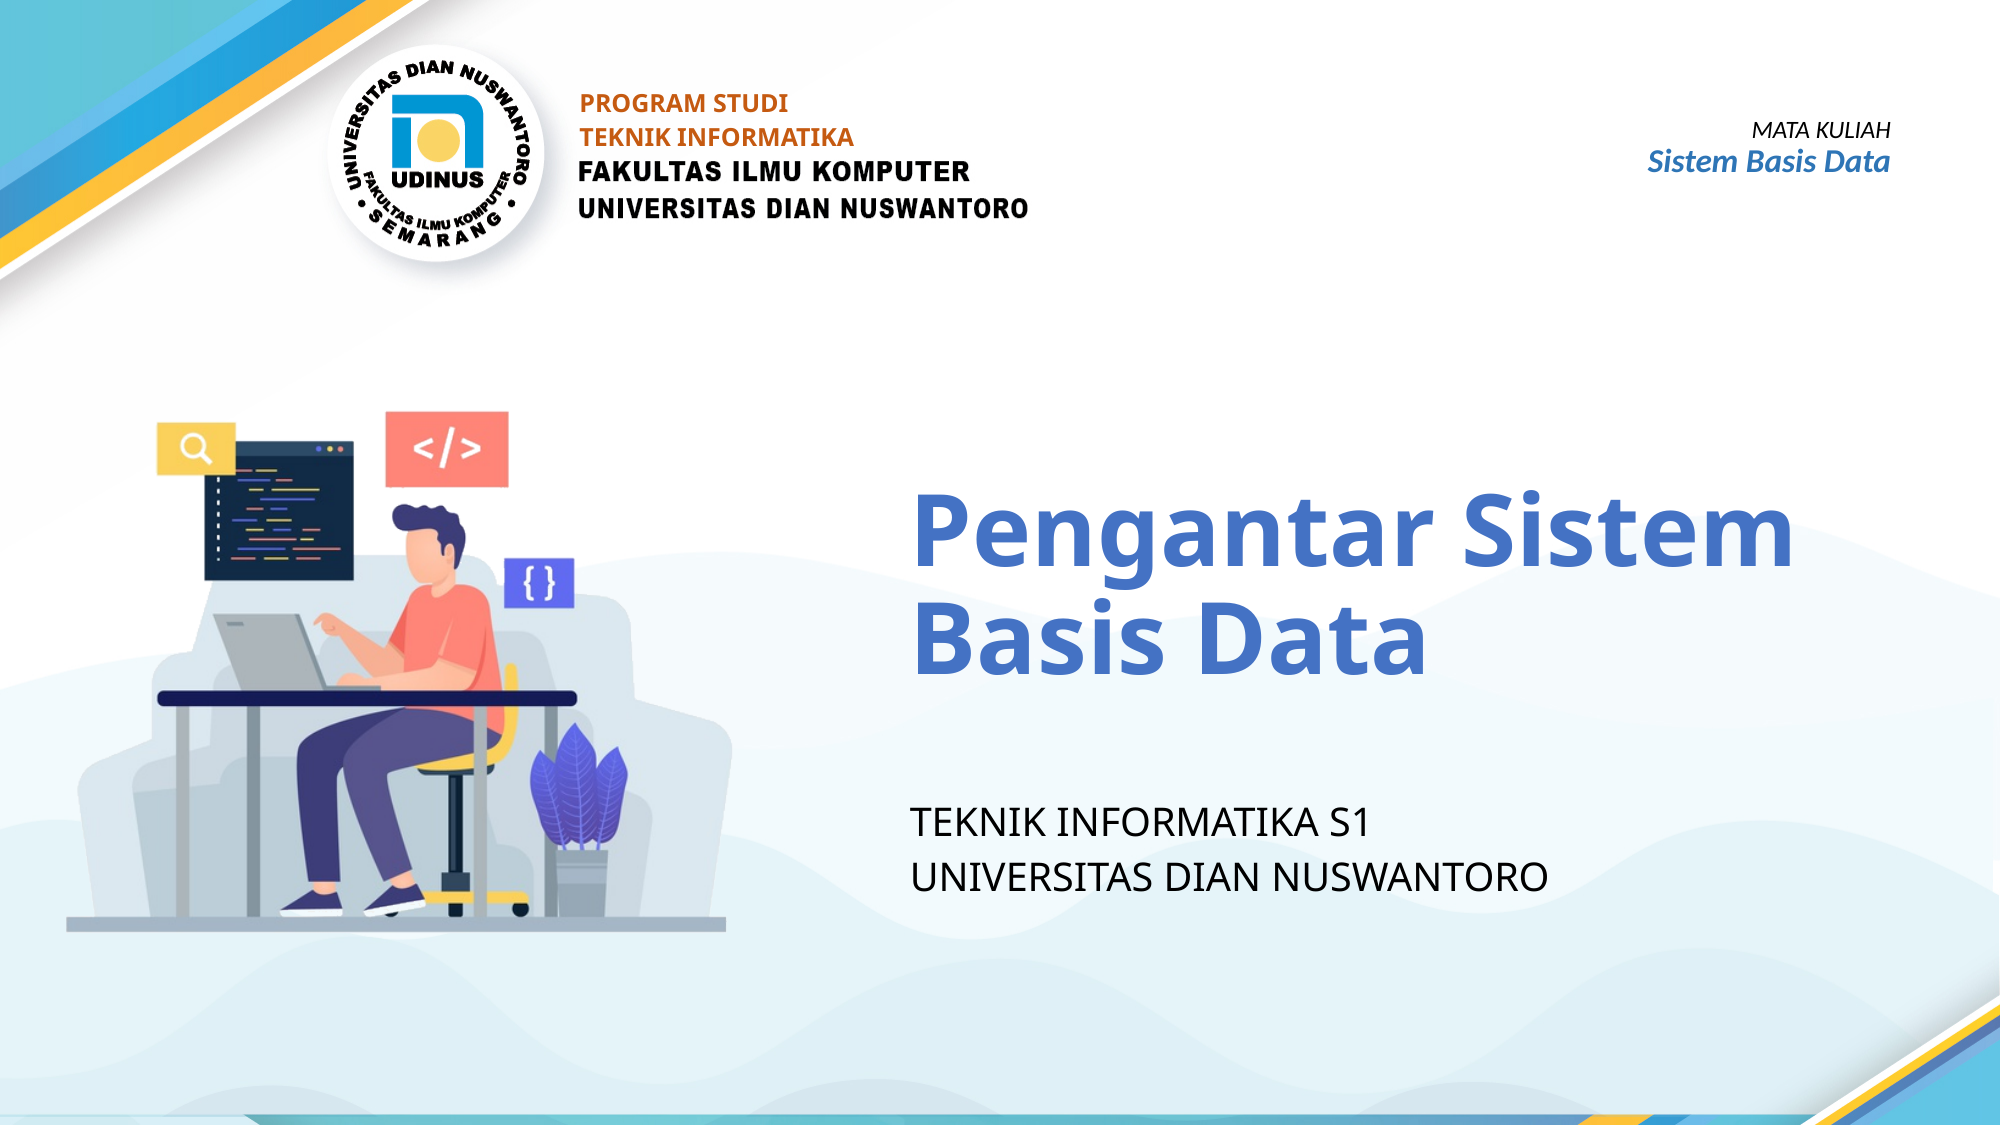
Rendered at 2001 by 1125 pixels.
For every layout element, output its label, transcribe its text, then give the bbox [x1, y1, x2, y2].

text_box [365, 34, 953, 130]
subtitle TEKNIK INFORMATIKA S1 UNIVERSITAS DIAN NUSWANTORO [894, 739, 1679, 970]
text_box MATA KULIAH Sistem Basis Data [1529, 109, 1907, 221]
title Pengantar Sistem Basis Data [894, 372, 1864, 704]
picture [0, 0, 2000, 1125]
text_box PROGRAM STUDI TEKNIK INFORMATIKA [564, 70, 1199, 165]
